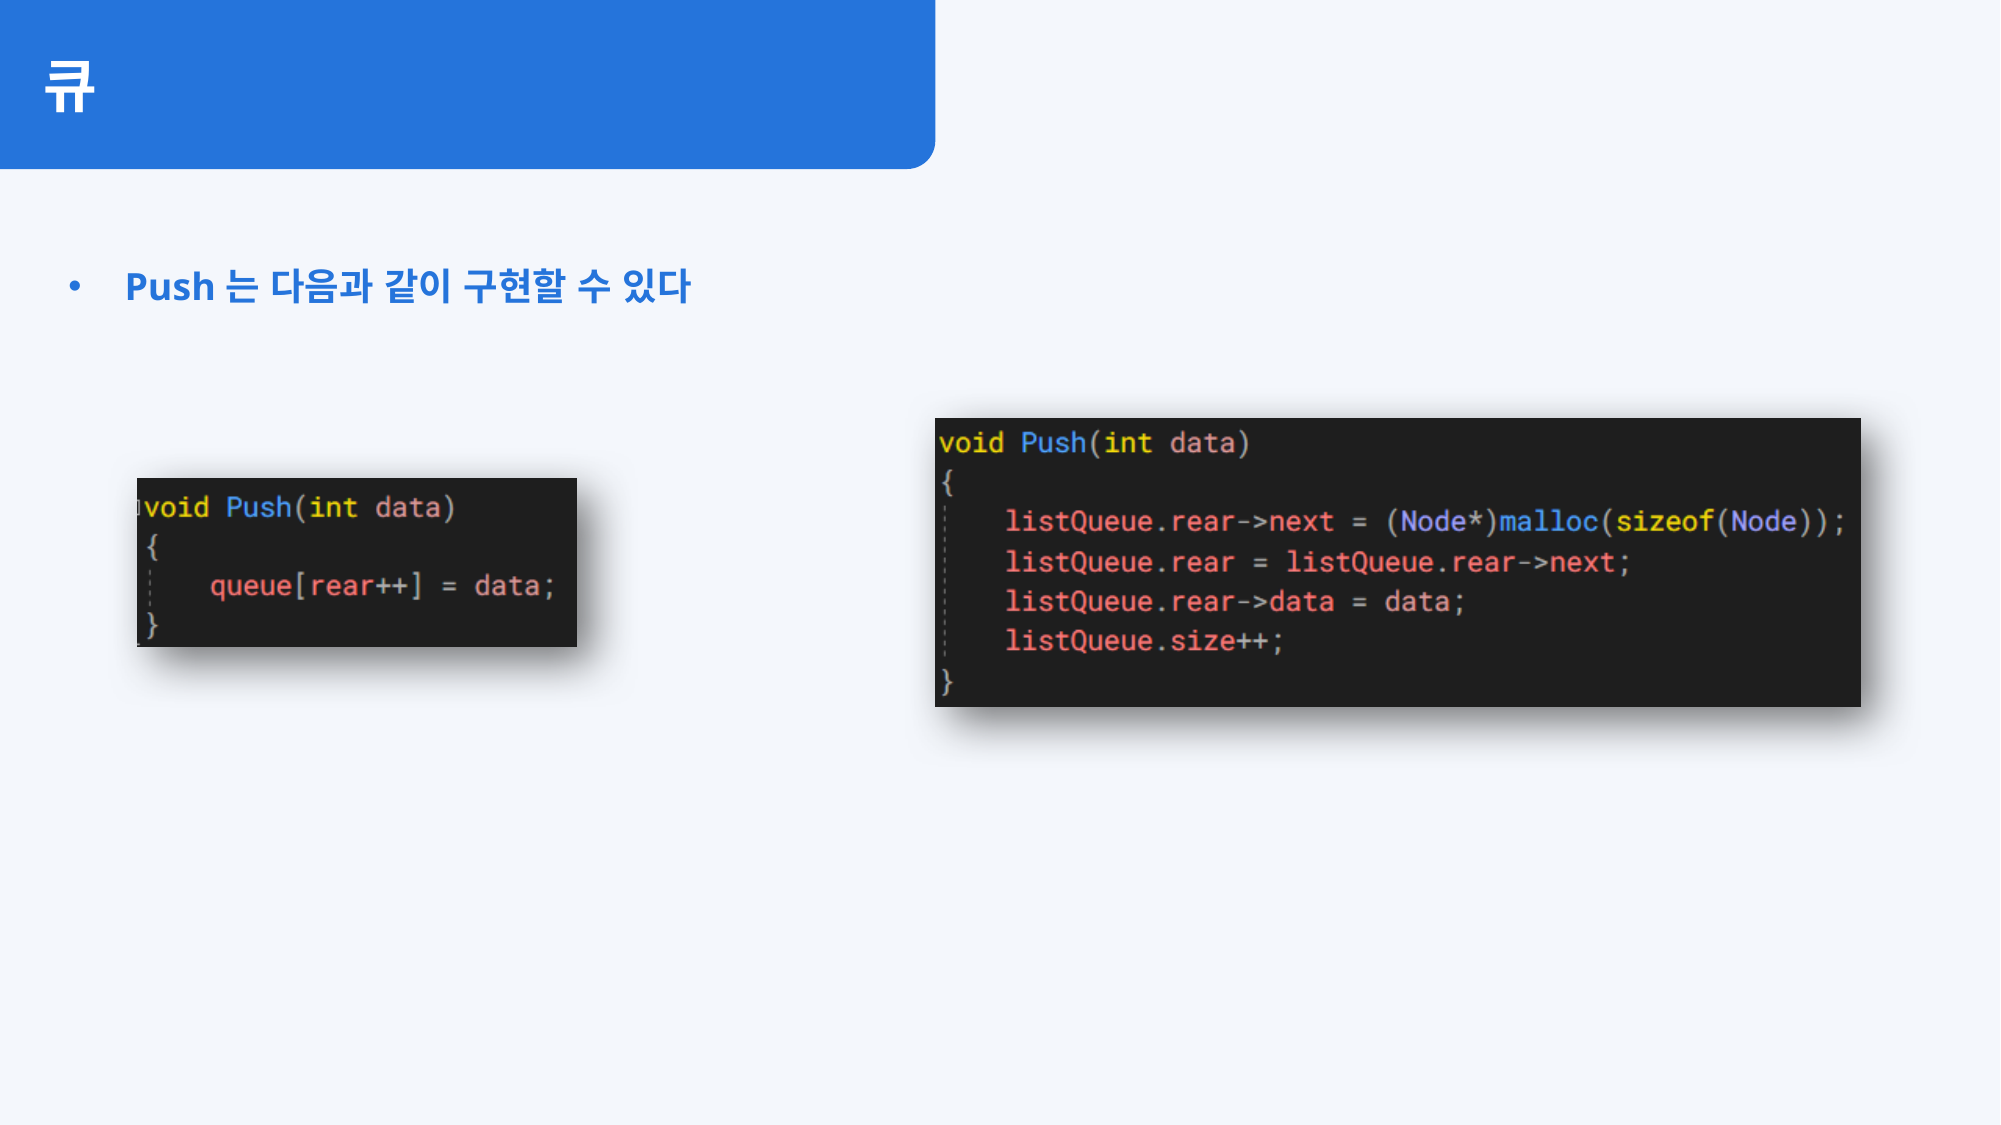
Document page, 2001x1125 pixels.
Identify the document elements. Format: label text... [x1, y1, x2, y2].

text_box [0, 0, 936, 170]
picture [935, 418, 1861, 707]
text_box Push는 다음과 같이 구현할 수 있다 [53, 210, 1945, 316]
picture [137, 478, 577, 647]
